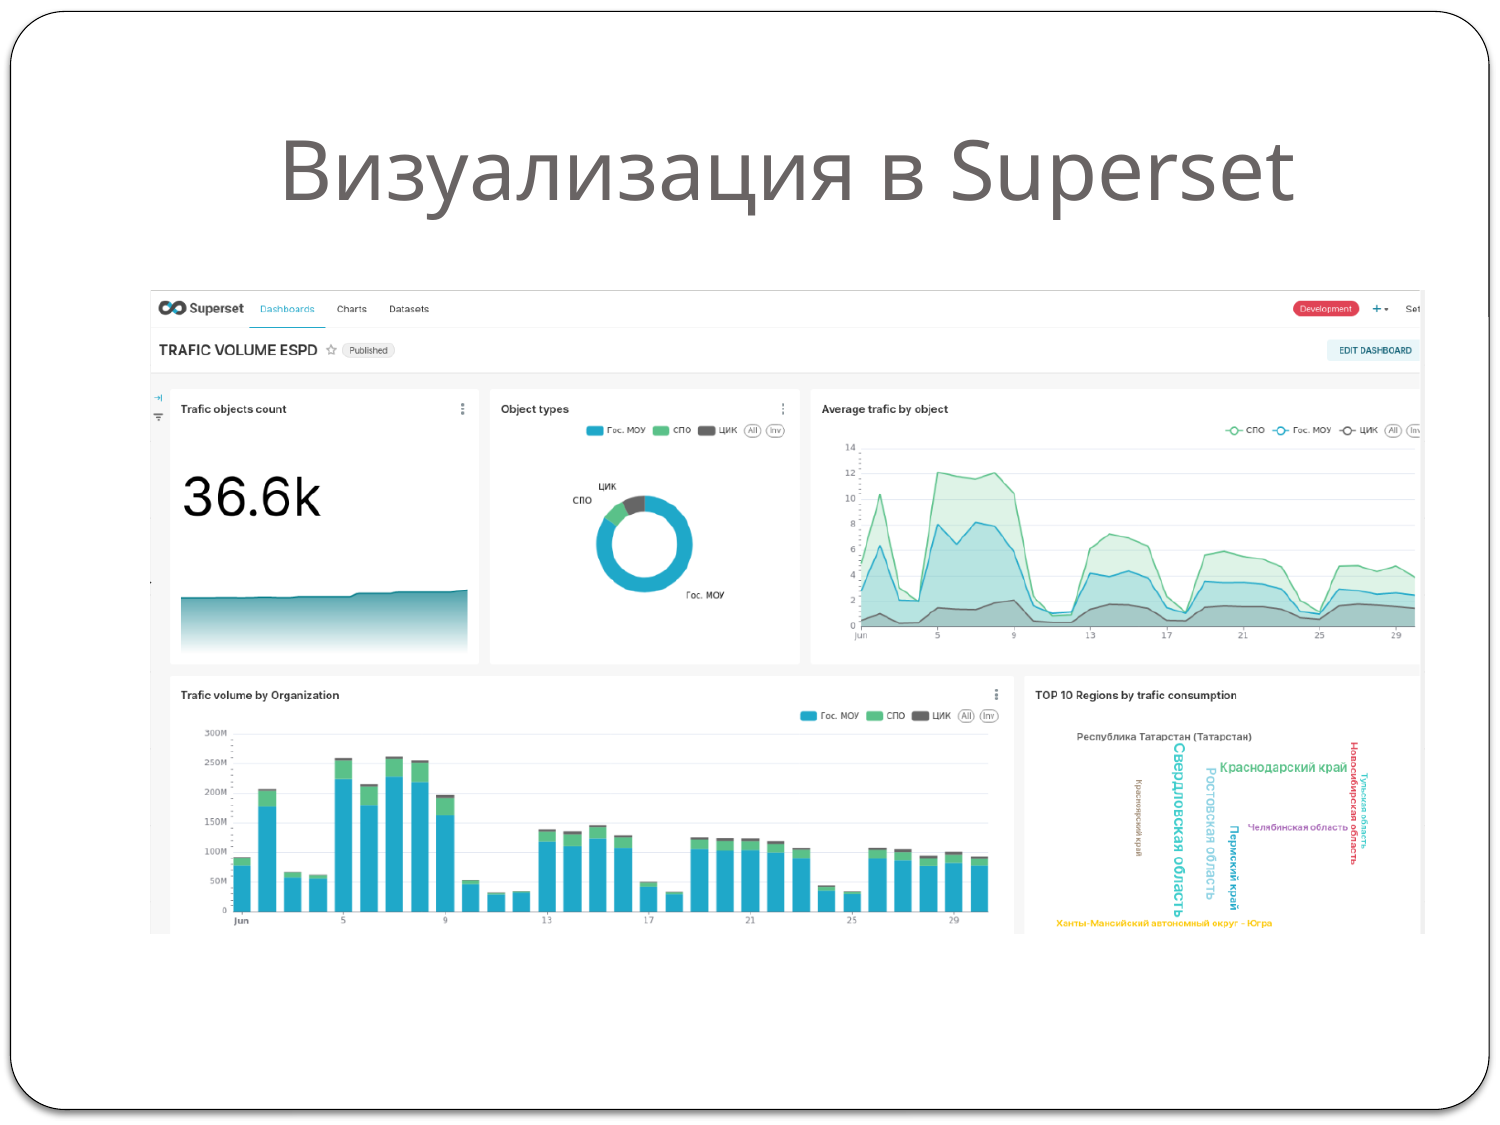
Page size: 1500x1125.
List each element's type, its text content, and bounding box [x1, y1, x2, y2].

title Визуализация в Superset [150, 45, 1425, 233]
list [149, 290, 1426, 935]
